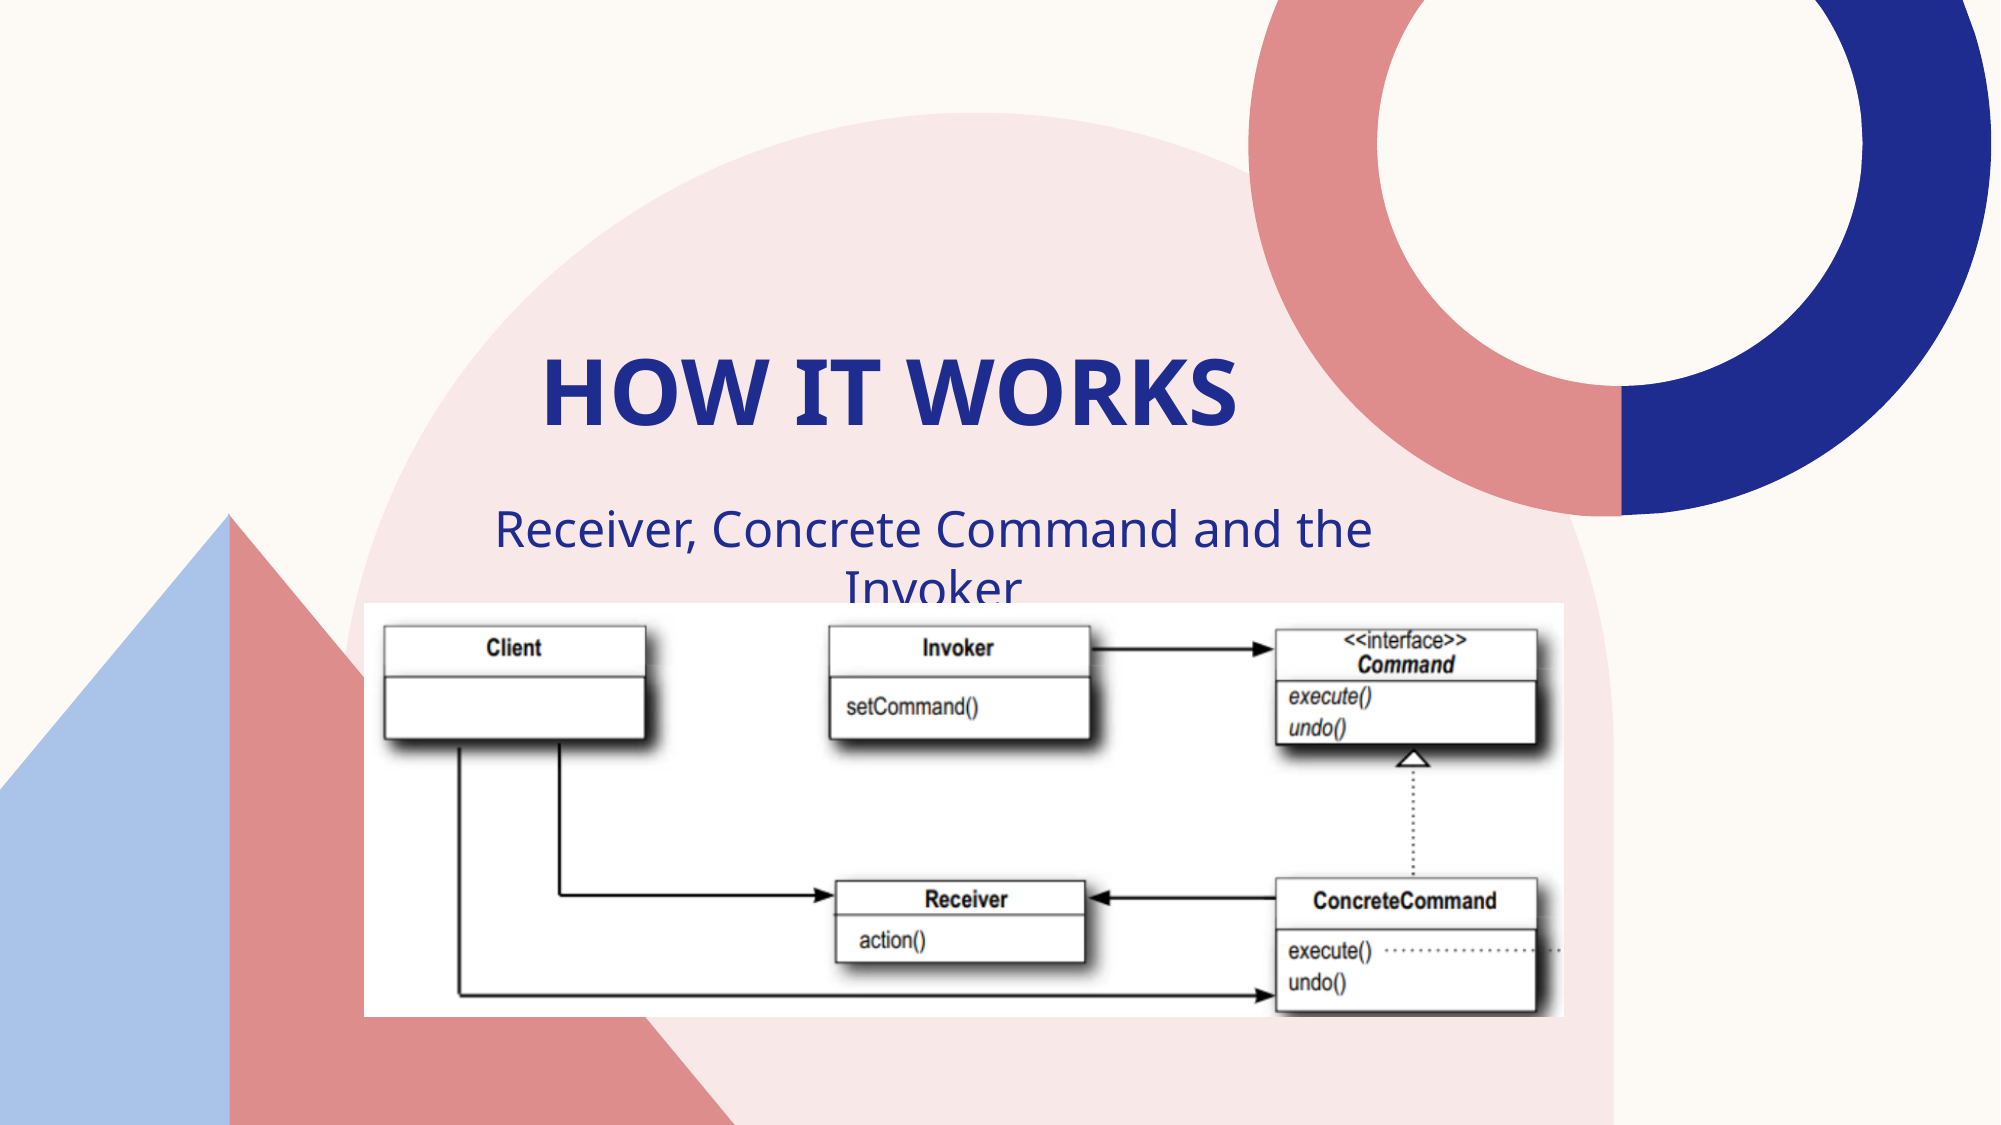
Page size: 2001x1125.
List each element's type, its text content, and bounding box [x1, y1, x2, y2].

title How it works [364, 326, 1415, 453]
picture [364, 603, 1564, 1017]
list Receiver, Concrete Command and the Invoker [408, 497, 1459, 582]
